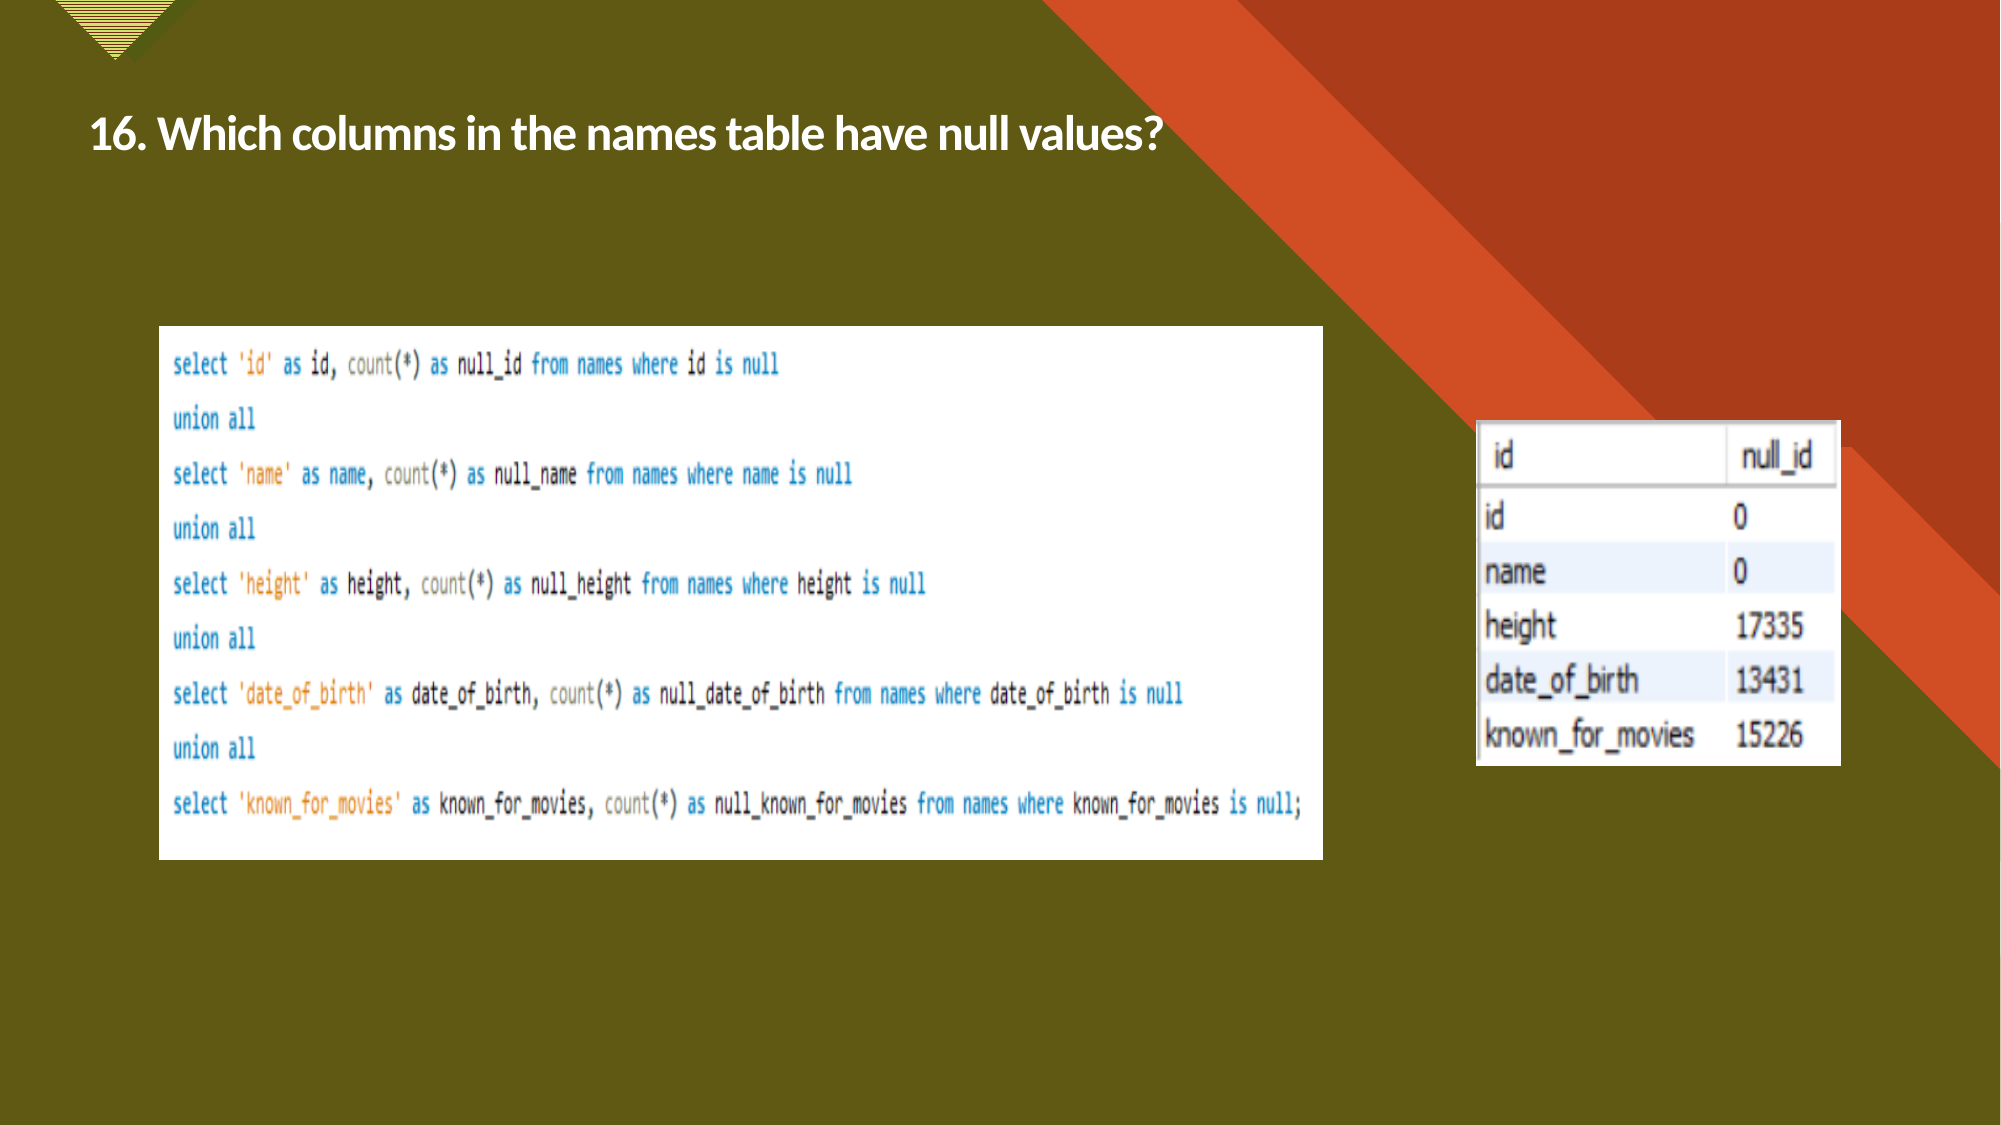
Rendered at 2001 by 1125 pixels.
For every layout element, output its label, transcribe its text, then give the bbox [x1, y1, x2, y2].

picture [159, 325, 1323, 861]
title 16. Which columns in the names table have null values? [72, 89, 1913, 167]
picture [1476, 420, 1841, 766]
